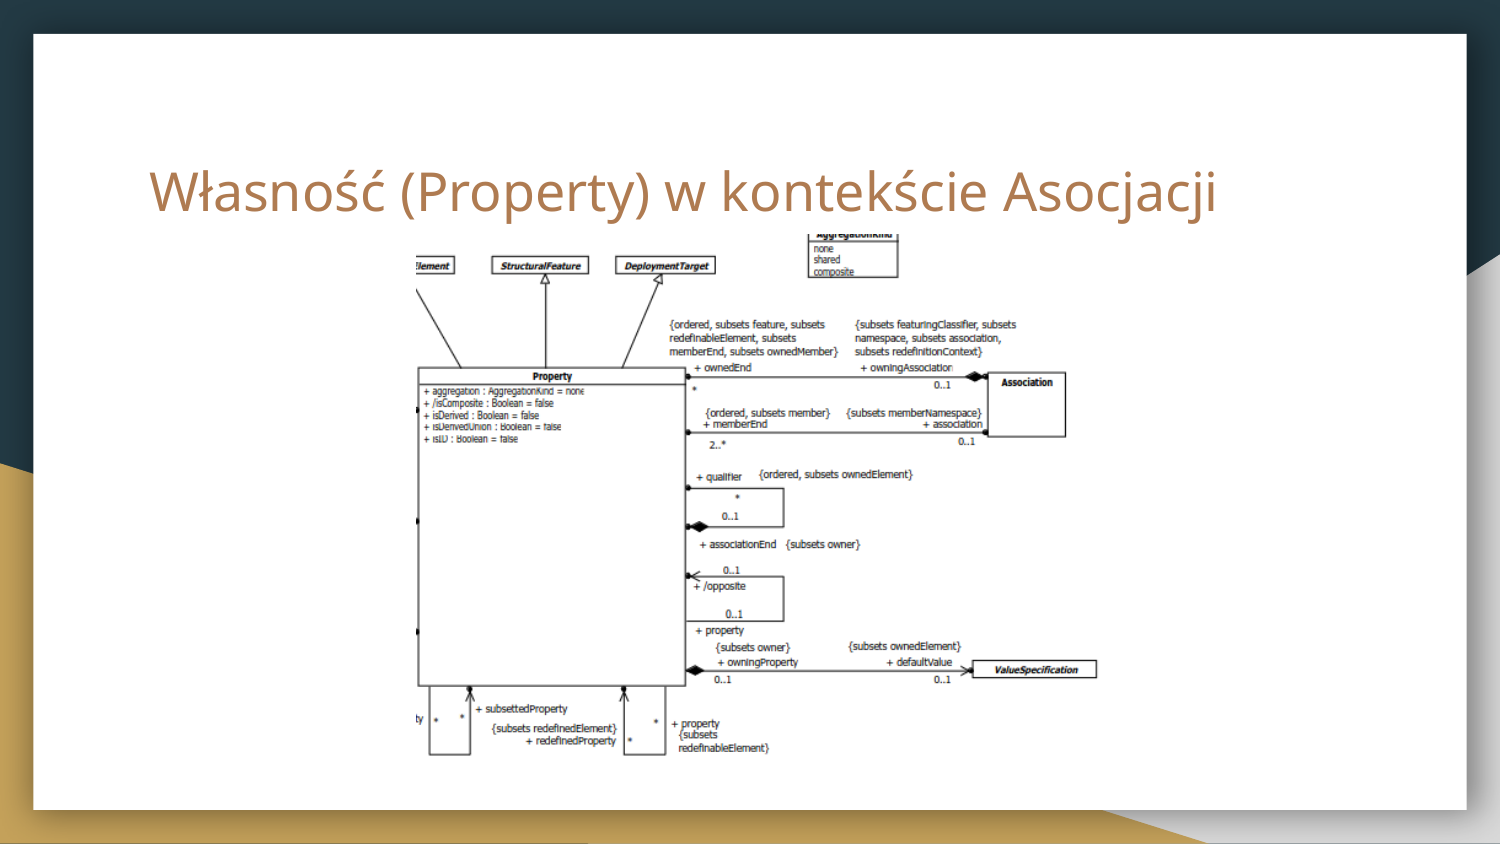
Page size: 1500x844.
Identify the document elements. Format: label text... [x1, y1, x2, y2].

title Własność (Property) w kontekście Asocjacji [134, 138, 1366, 296]
picture [416, 234, 1124, 779]
